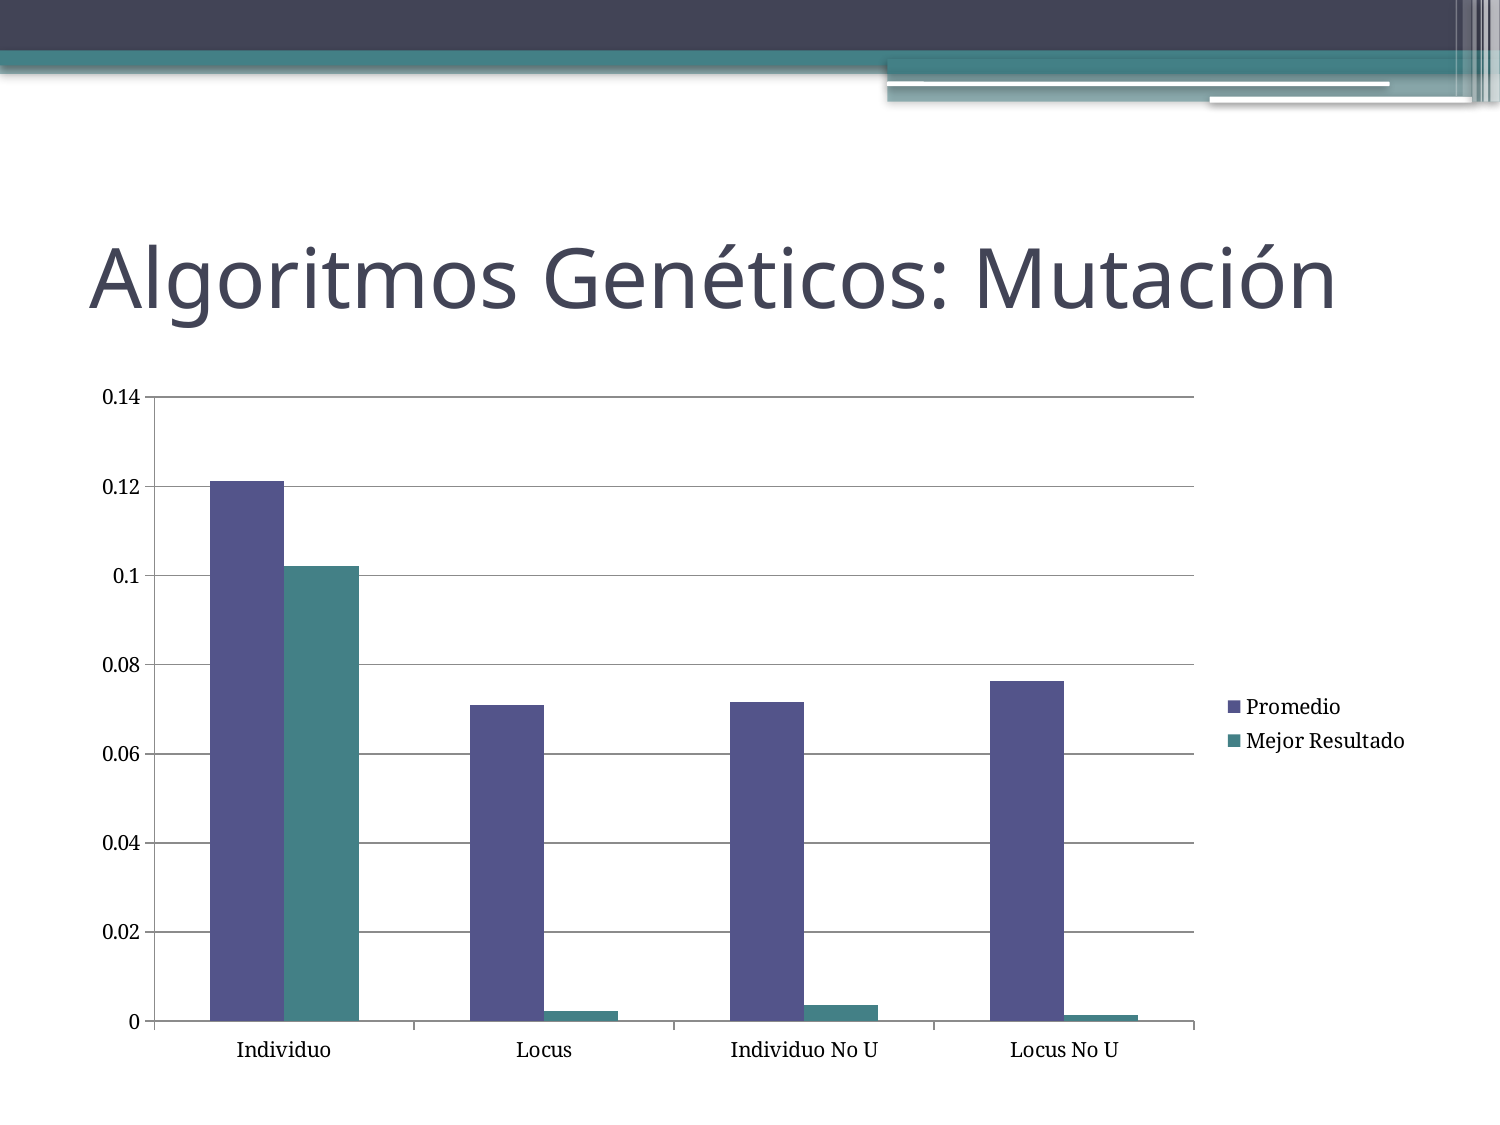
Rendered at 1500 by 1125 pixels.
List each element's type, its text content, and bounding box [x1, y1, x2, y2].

chart [74, 368, 1426, 1079]
title Algoritmos Genéticos: Mutación [75, 187, 1425, 363]
